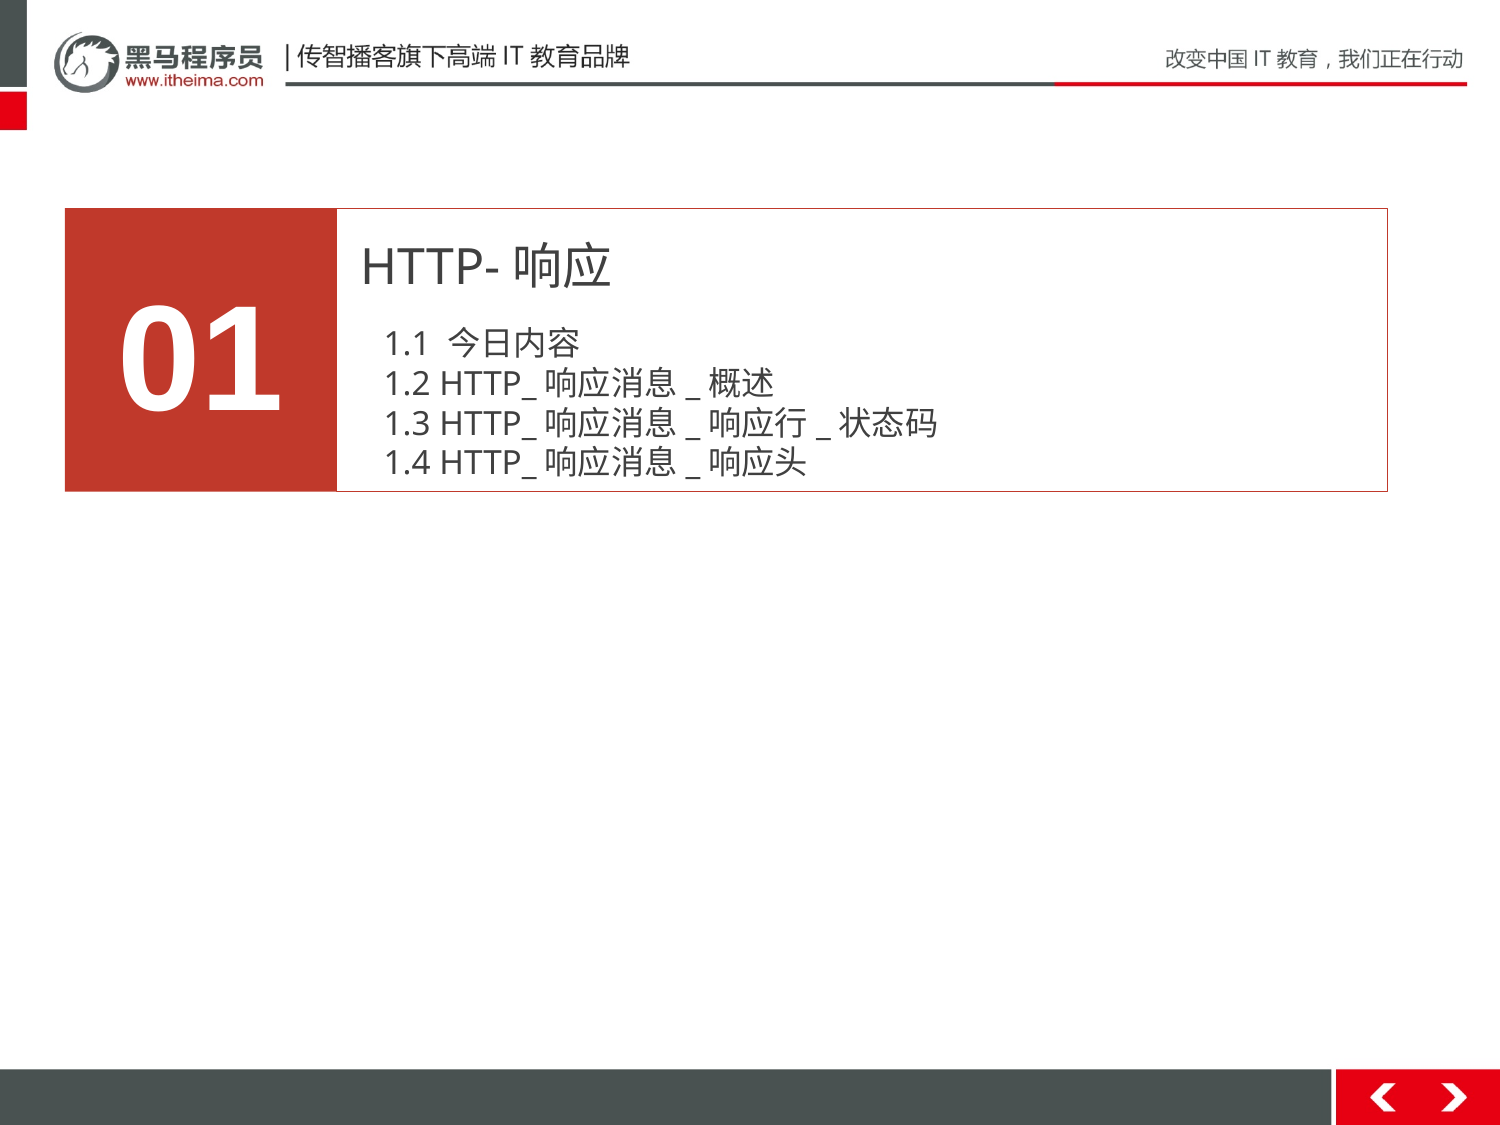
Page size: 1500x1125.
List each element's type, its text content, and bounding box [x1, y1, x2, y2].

text_box 01 [63, 206, 339, 494]
picture [0, 0, 1500, 1125]
text_box [339, 206, 1390, 494]
